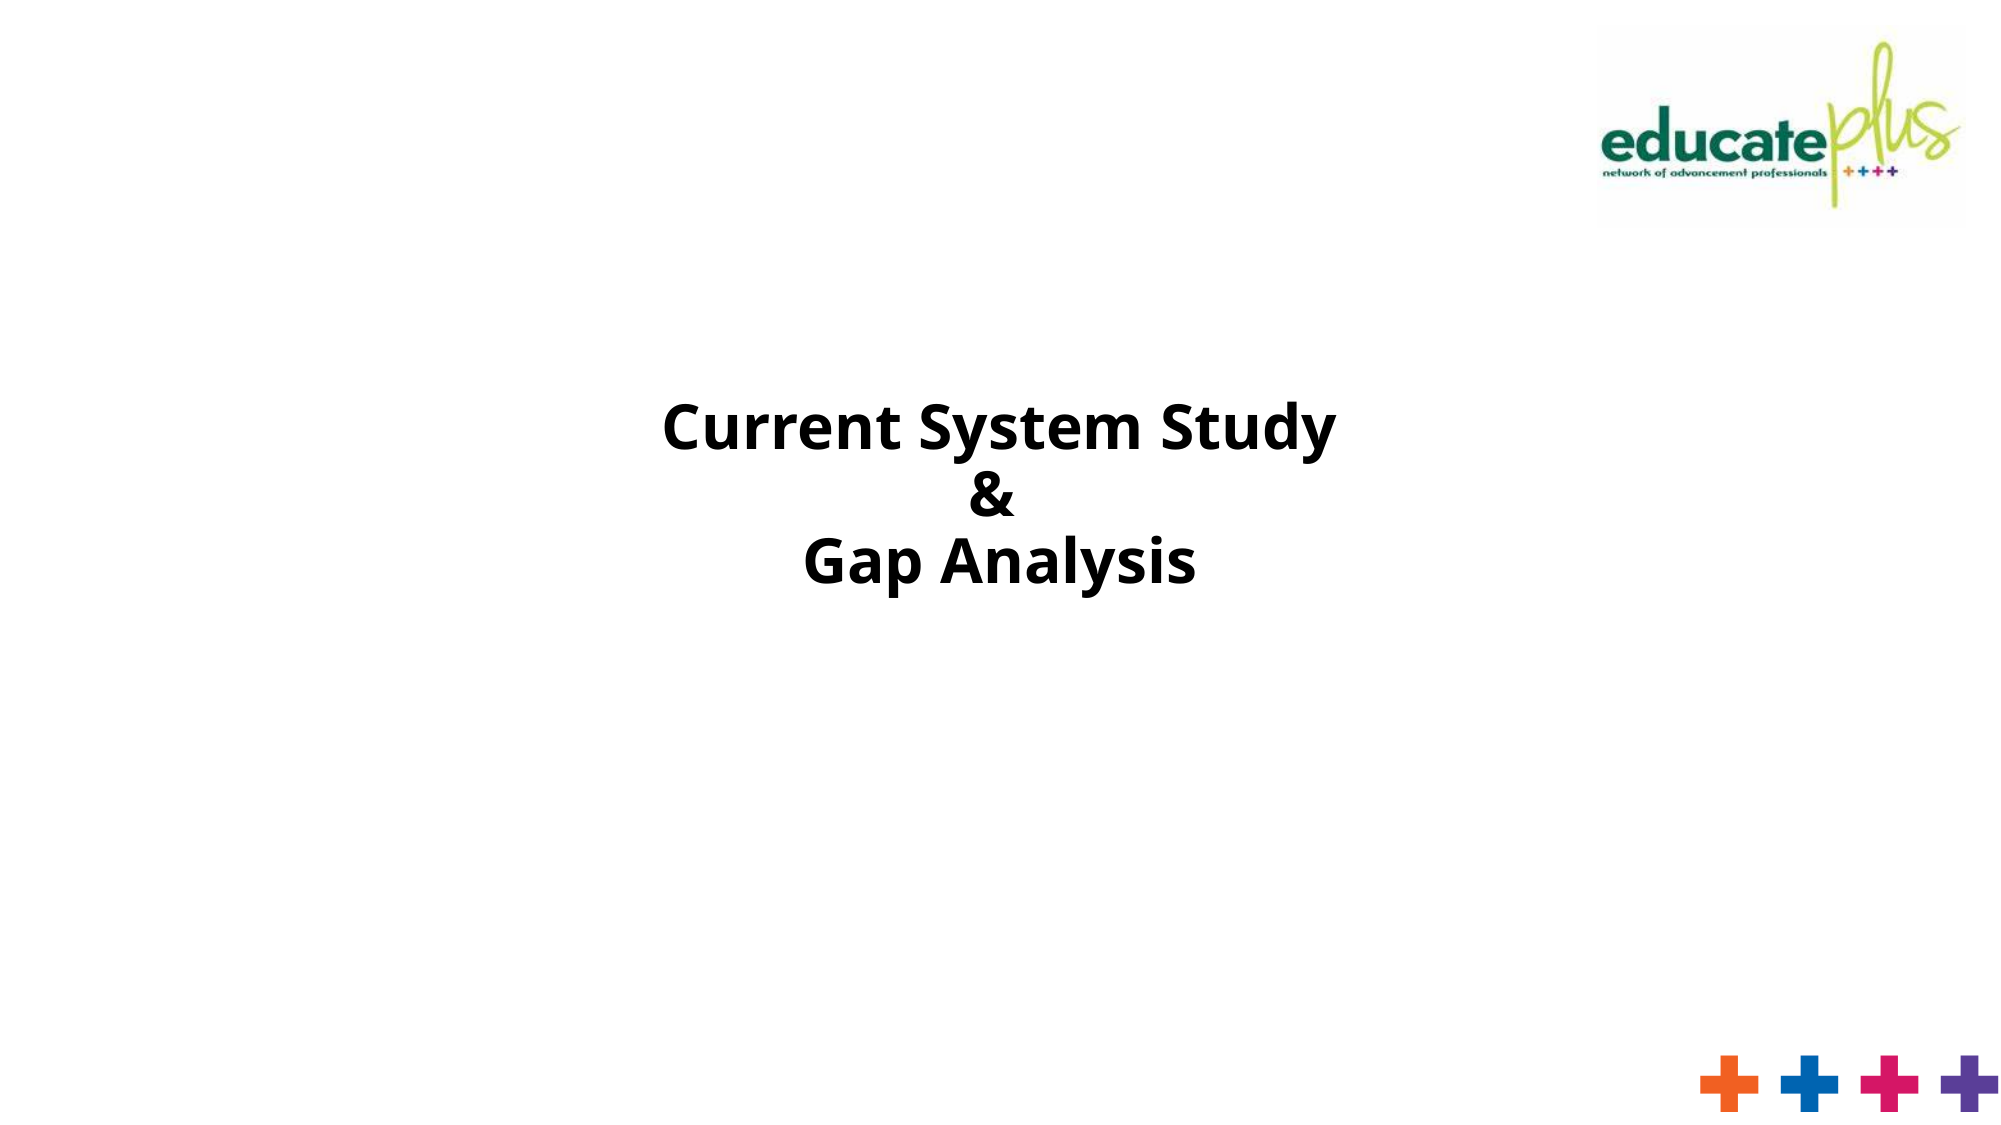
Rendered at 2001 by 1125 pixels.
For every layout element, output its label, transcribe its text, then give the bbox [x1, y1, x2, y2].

picture [1694, 1051, 2000, 1112]
picture [1597, 25, 1966, 228]
title Current System Study & Gap Analysis [137, 387, 1863, 605]
